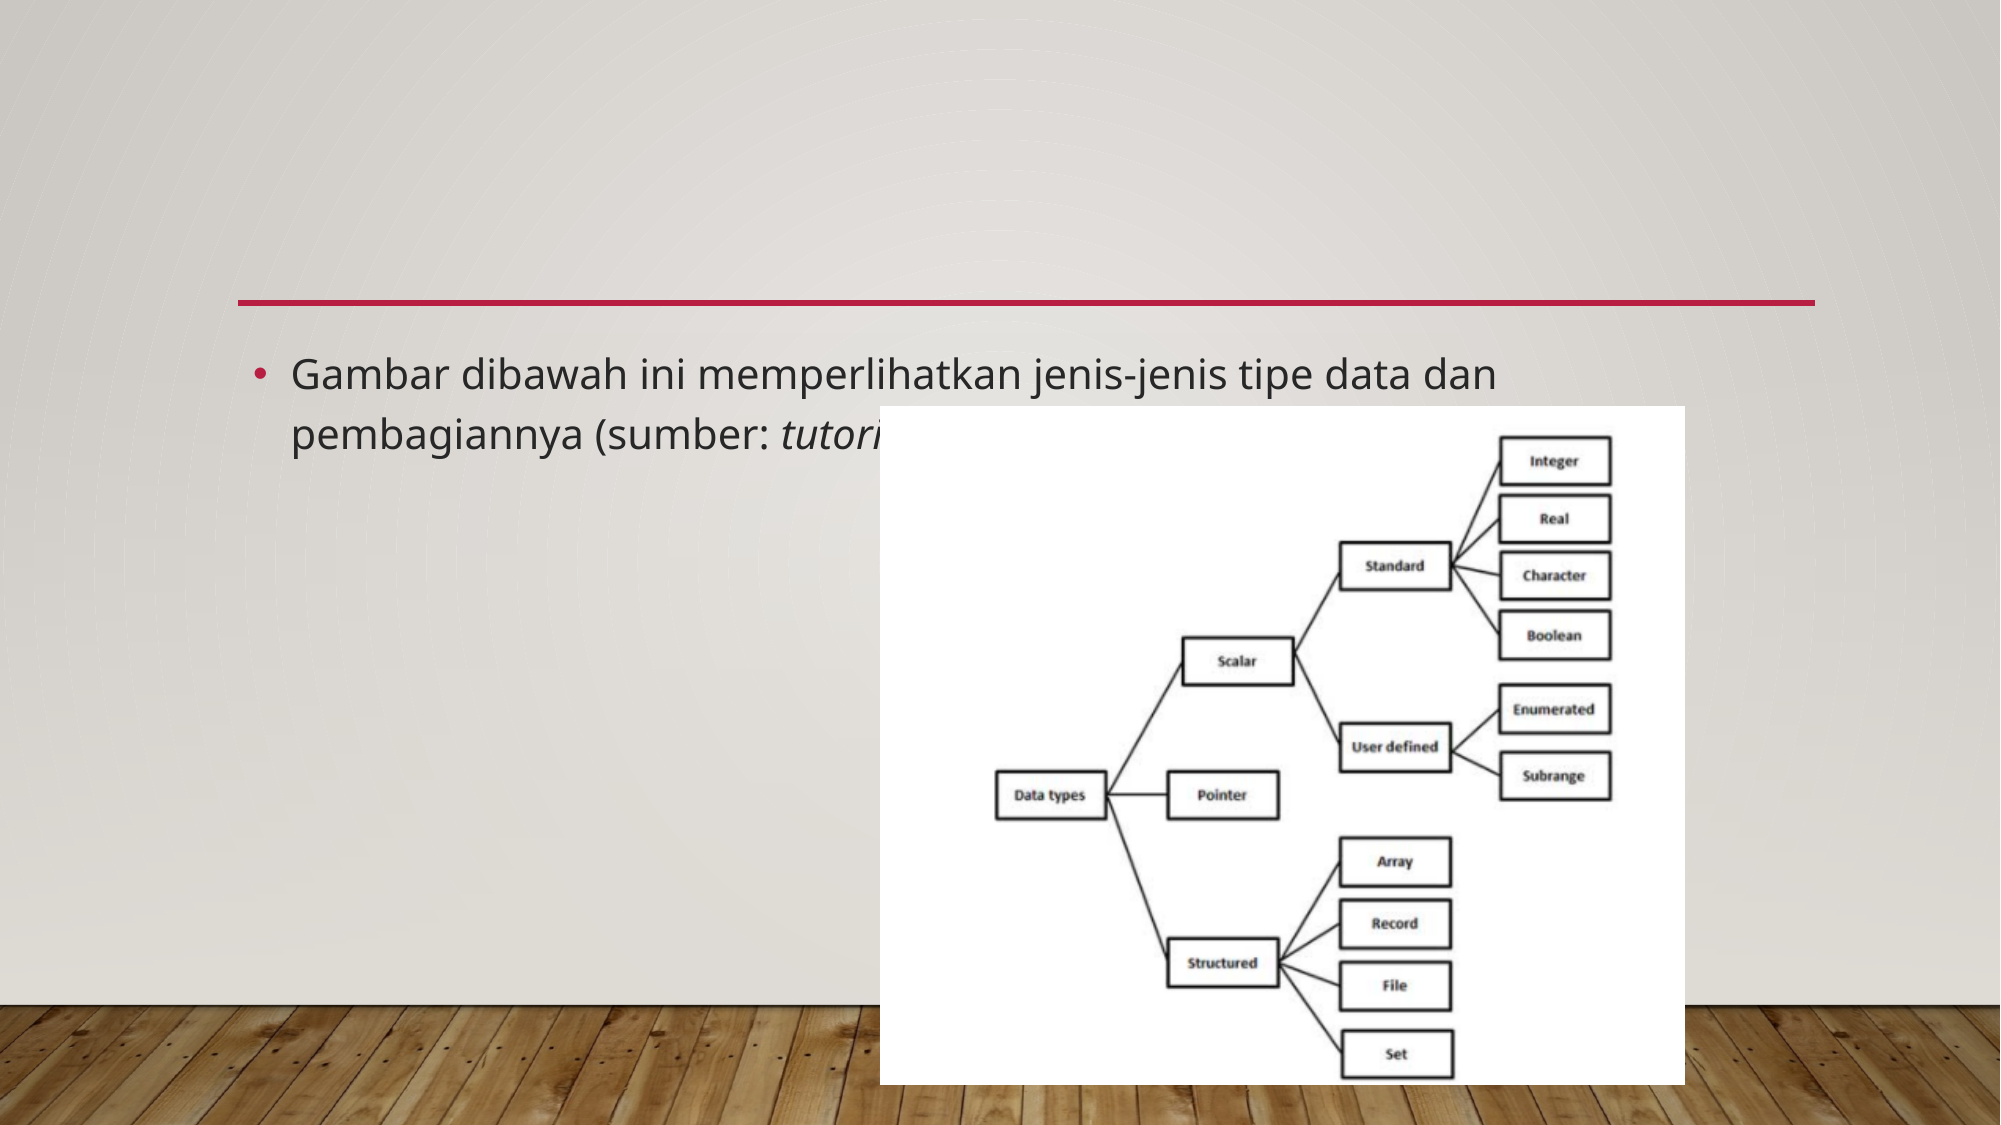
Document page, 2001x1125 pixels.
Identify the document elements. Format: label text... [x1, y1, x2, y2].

picture [0, 405, 2000, 1125]
list Gambar dibawah ini memperlihatkan jenis-jenis tipe data dan pembagiannya (sumber: tutorialspoint.com): [238, 330, 1814, 897]
